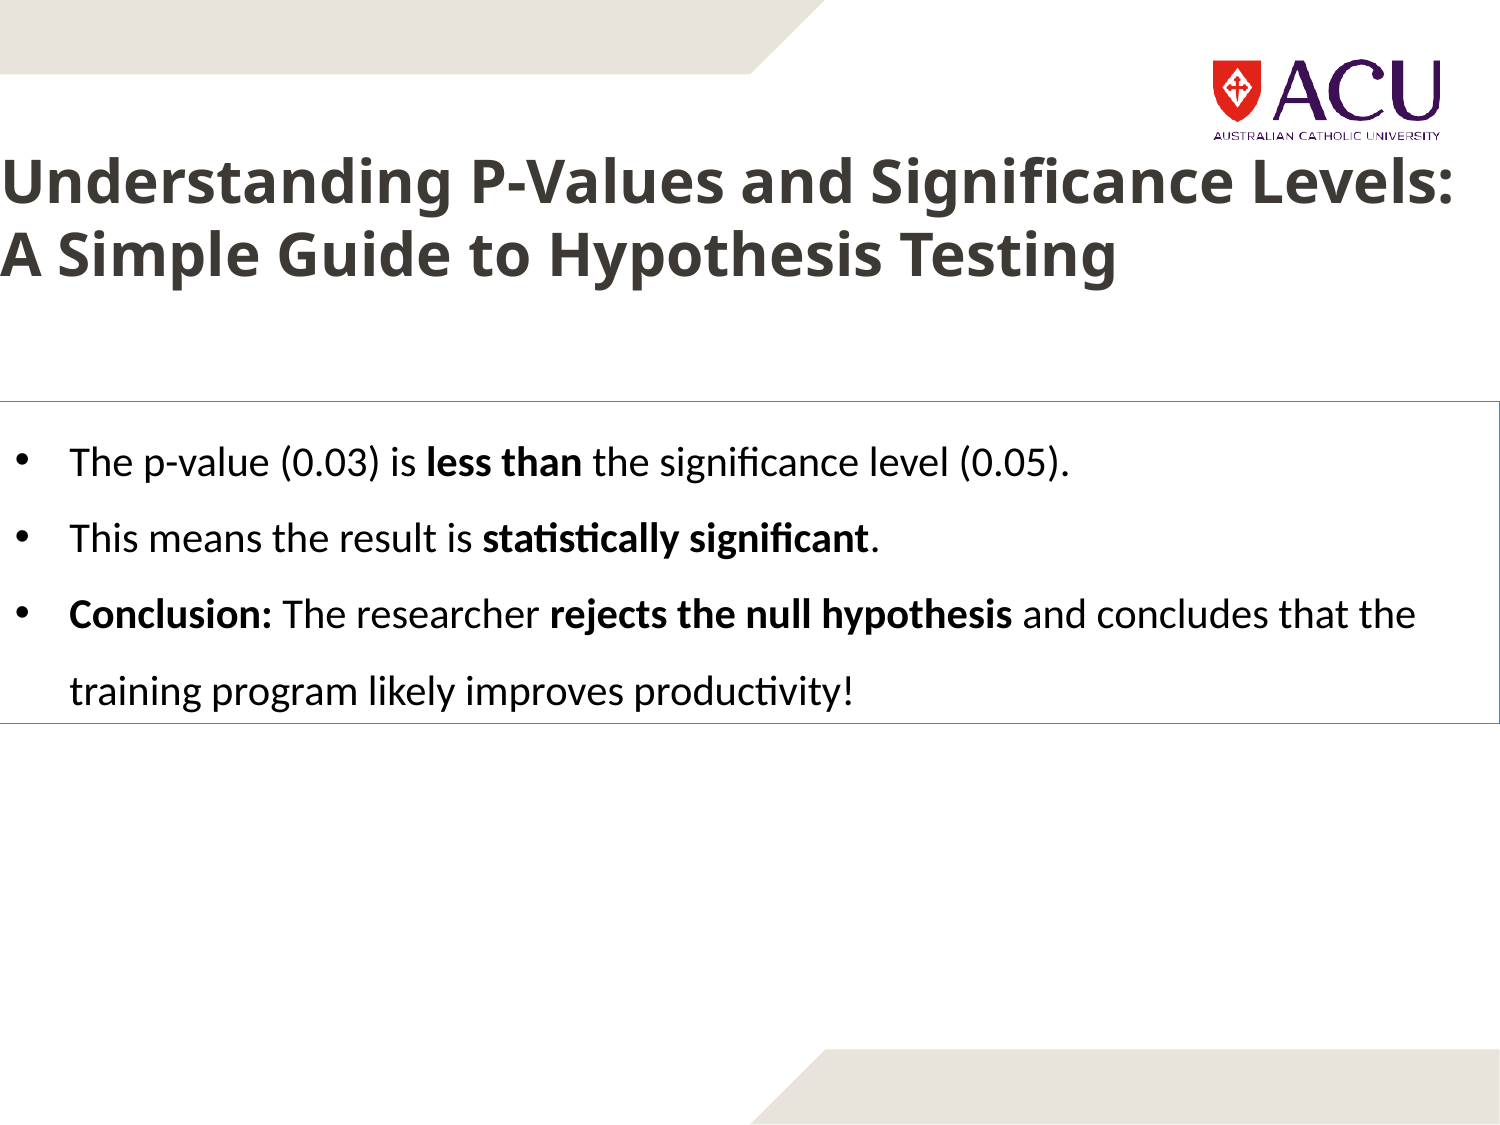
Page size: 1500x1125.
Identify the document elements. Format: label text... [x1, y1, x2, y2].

title Understanding P-Values and Significance Levels: A Simple Guide to Hypothesis Testing [0, 140, 1500, 289]
text_box The p-value (0.03) is less than the significance level (0.05). This means the result is statistically significant. Conclusion: The researcher rejects the null hypothesis and concludes that the training program likely improves productivity! [0, 401, 1500, 724]
picture [1213, 59, 1440, 140]
